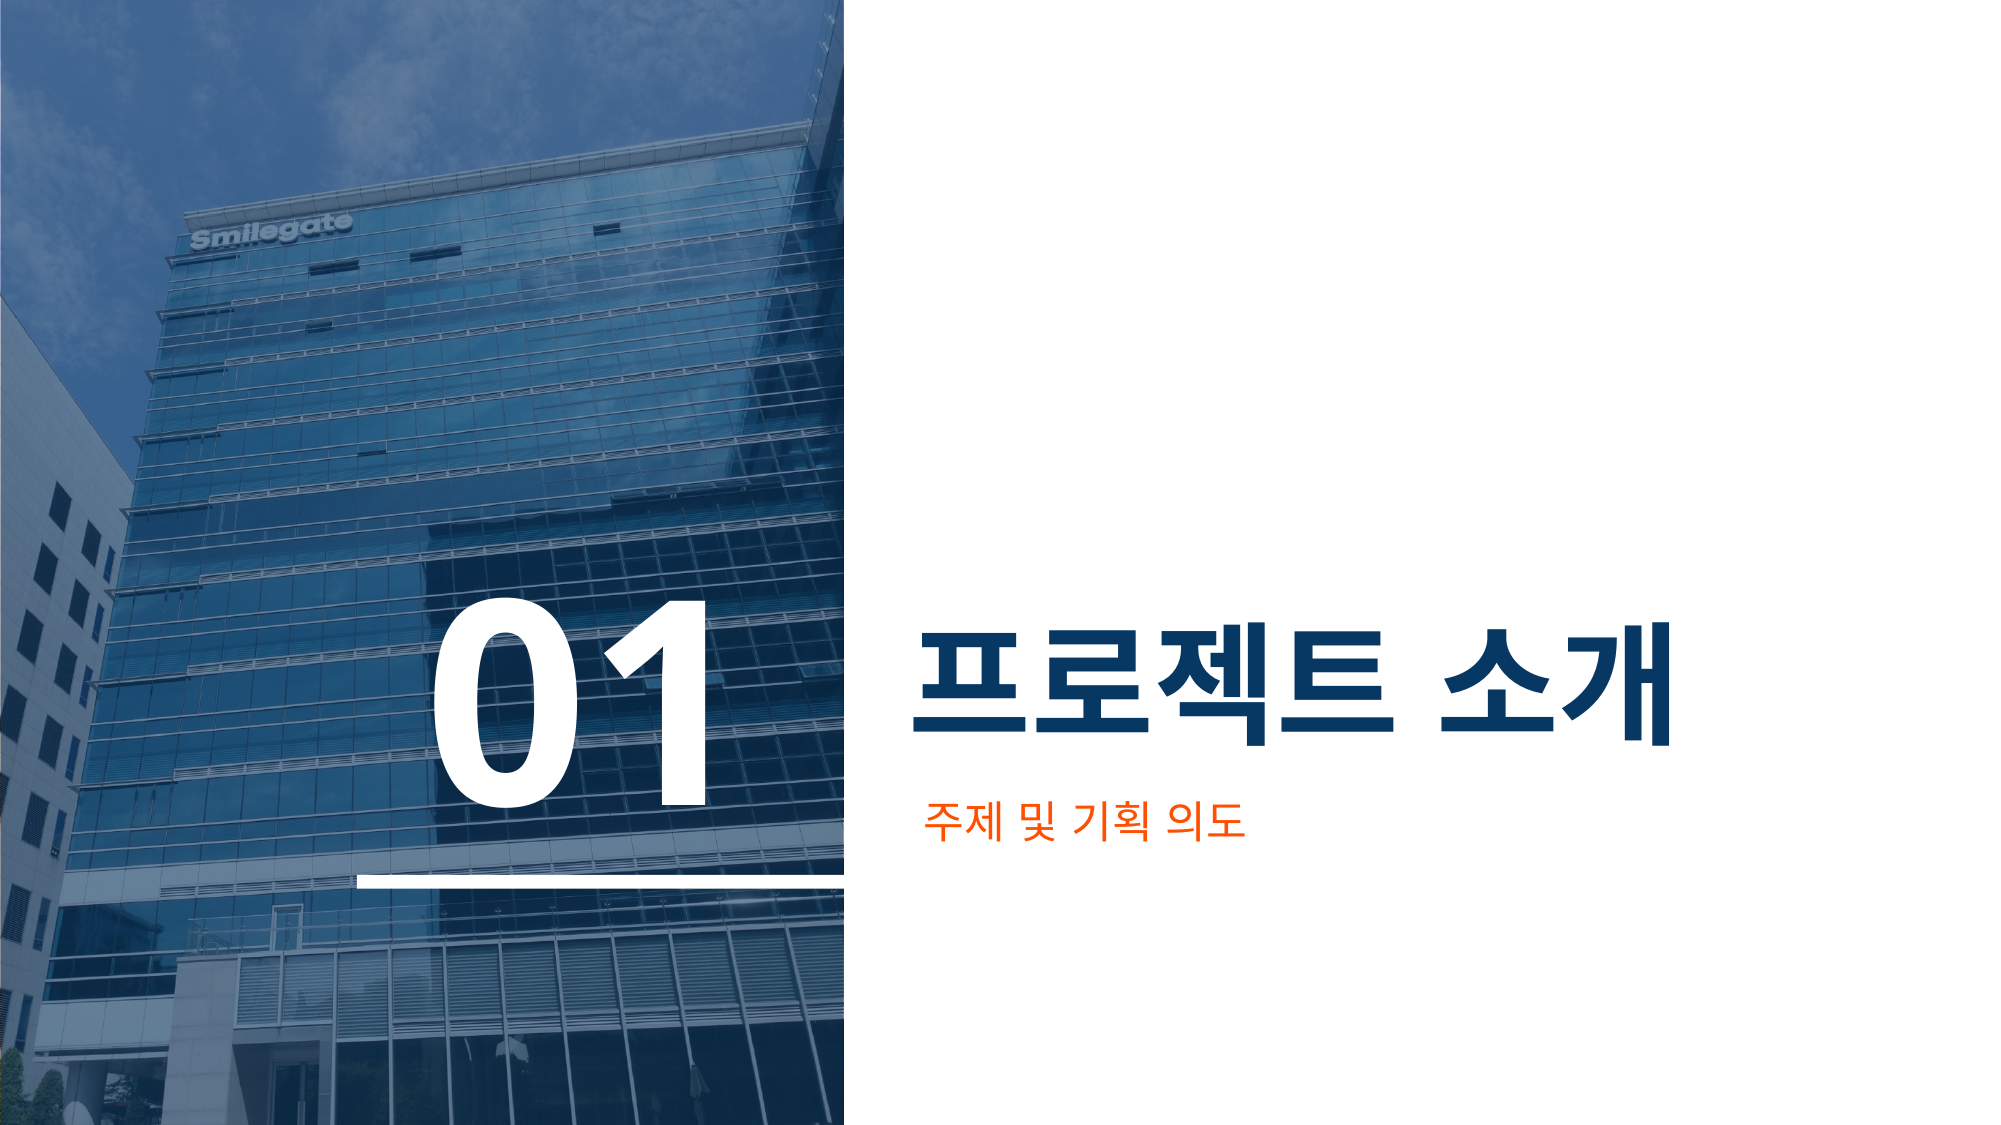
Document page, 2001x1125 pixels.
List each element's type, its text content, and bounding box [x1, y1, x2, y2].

subtitle 주제 및 기획 의도 [903, 773, 1528, 875]
title 프로젝트 소개 [888, 562, 1825, 782]
text_box [356, 874, 846, 889]
picture [0, 0, 844, 1125]
title 01 [319, 558, 857, 825]
